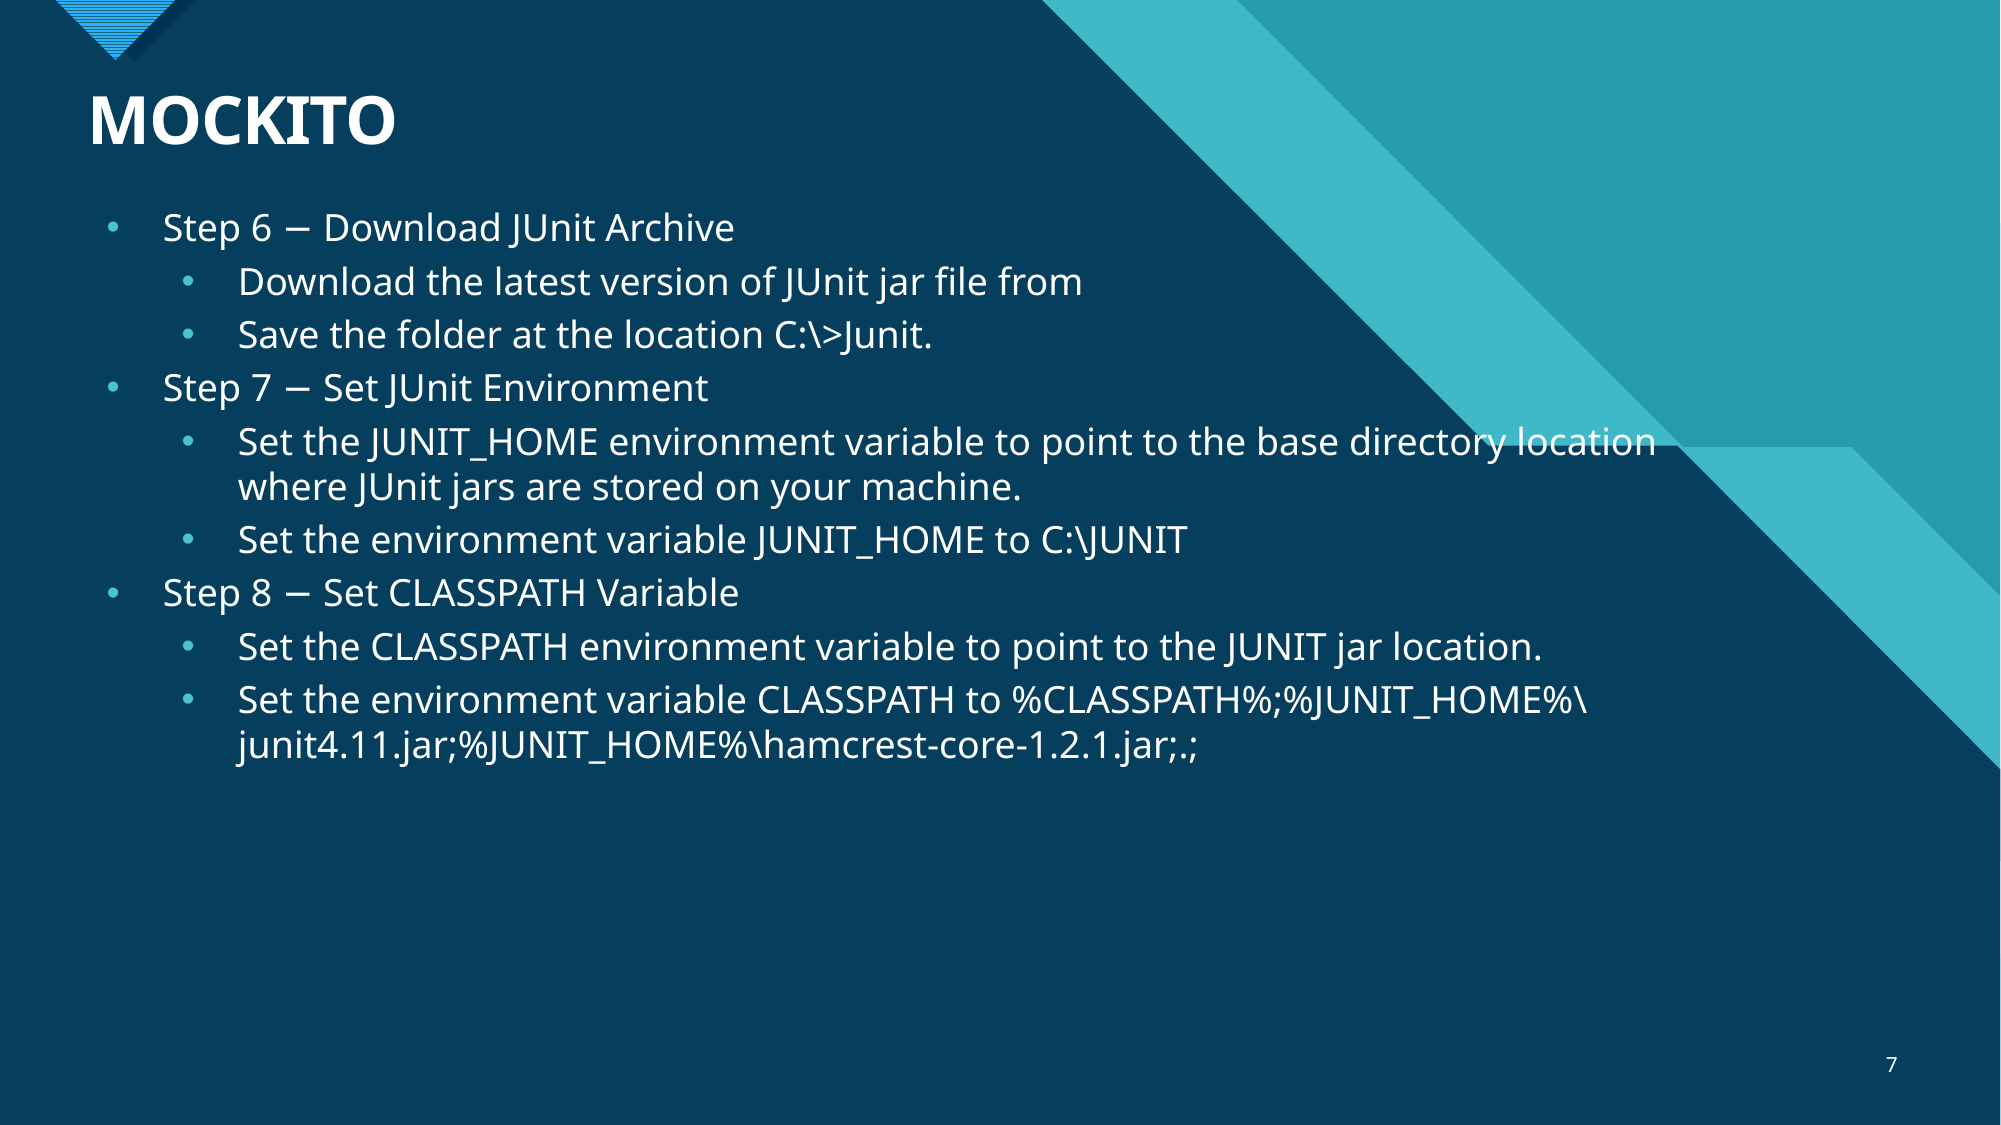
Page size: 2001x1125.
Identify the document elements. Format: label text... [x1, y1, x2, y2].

picture [863, 738, 874, 757]
picture [741, 480, 757, 499]
picture [1020, 687, 1034, 712]
picture [728, 435, 739, 454]
picture [656, 640, 666, 659]
picture [485, 693, 489, 712]
picture [877, 527, 897, 552]
picture [780, 435, 796, 455]
picture [346, 586, 362, 606]
picture [373, 693, 389, 713]
picture [542, 533, 558, 553]
picture [837, 527, 856, 552]
picture [478, 579, 494, 606]
picture [550, 480, 560, 499]
picture [240, 428, 256, 455]
picture [320, 427, 336, 454]
picture [1260, 427, 1276, 455]
picture [503, 732, 523, 758]
picture [491, 429, 510, 454]
picture [1014, 686, 1024, 702]
picture [1173, 687, 1194, 712]
picture [717, 480, 735, 500]
picture [240, 686, 256, 713]
picture [982, 693, 999, 713]
picture [1134, 738, 1149, 758]
picture [461, 633, 476, 660]
picture [771, 480, 789, 508]
picture [1070, 640, 1075, 659]
picture [463, 480, 478, 500]
picture [699, 640, 709, 659]
picture [944, 480, 954, 499]
picture [643, 586, 653, 605]
picture [967, 636, 978, 660]
picture [823, 431, 834, 455]
picture [1218, 687, 1237, 712]
picture [1356, 687, 1376, 712]
picture [527, 381, 544, 400]
picture [1307, 634, 1326, 659]
picture [611, 476, 622, 500]
picture [490, 533, 501, 552]
picture [887, 687, 909, 712]
picture [1030, 697, 1040, 713]
picture [685, 435, 696, 454]
picture [1105, 435, 1116, 454]
picture [1211, 435, 1222, 454]
picture [898, 738, 911, 758]
picture [1076, 640, 1086, 659]
picture [165, 579, 181, 606]
picture [1475, 434, 1481, 454]
picture [934, 527, 960, 552]
picture [869, 687, 885, 712]
picture [429, 476, 440, 500]
picture [320, 525, 336, 552]
picture [610, 732, 629, 757]
picture [325, 579, 341, 606]
picture [905, 632, 922, 660]
picture [966, 435, 982, 455]
picture [1168, 527, 1187, 552]
picture [447, 693, 458, 712]
picture [1043, 526, 1062, 553]
picture [1011, 533, 1028, 553]
picture [1096, 732, 1104, 757]
picture [1244, 686, 1254, 702]
picture [1102, 527, 1122, 553]
picture [960, 738, 977, 758]
picture [1269, 634, 1289, 659]
picture [373, 533, 389, 553]
picture [1194, 687, 1213, 712]
picture [650, 533, 661, 552]
picture [1434, 687, 1454, 712]
picture [458, 579, 474, 606]
picture [402, 375, 422, 401]
picture [372, 474, 391, 500]
picture [400, 738, 408, 766]
picture [636, 731, 660, 758]
picture [932, 687, 952, 712]
picture [1157, 527, 1165, 552]
picture [650, 693, 661, 712]
picture [942, 738, 955, 758]
picture [1488, 445, 1502, 463]
picture [1144, 431, 1155, 455]
picture [721, 586, 737, 606]
picture [1575, 687, 1586, 712]
picture [1613, 445, 1631, 455]
picture [611, 435, 627, 455]
picture [817, 640, 834, 659]
picture [1050, 435, 1061, 455]
picture [366, 377, 377, 401]
picture [760, 686, 778, 713]
picture [1302, 435, 1316, 455]
picture [1281, 435, 1296, 455]
picture [754, 527, 763, 560]
picture [184, 582, 195, 606]
picture [304, 636, 315, 660]
picture [329, 480, 345, 500]
picture [466, 732, 481, 757]
picture [582, 429, 596, 454]
picture [839, 480, 850, 499]
picture [701, 732, 715, 757]
picture [1465, 636, 1476, 660]
picture [726, 732, 740, 757]
picture [342, 693, 358, 713]
picture [281, 689, 292, 713]
picture [546, 634, 565, 659]
picture [1206, 427, 1210, 454]
picture [430, 381, 434, 400]
picture [222, 381, 238, 409]
picture [864, 480, 892, 499]
picture [354, 732, 362, 757]
picture [1133, 686, 1149, 713]
picture [1569, 445, 1584, 455]
picture [859, 640, 870, 659]
picture [1160, 636, 1171, 660]
picture [1491, 687, 1517, 712]
picture [837, 640, 852, 660]
picture [240, 526, 256, 553]
picture [1159, 435, 1176, 455]
picture [883, 640, 898, 660]
picture [1129, 640, 1147, 660]
picture [1461, 686, 1484, 713]
picture [304, 431, 315, 455]
picture [199, 381, 215, 401]
picture [720, 731, 730, 747]
picture [564, 693, 580, 712]
picture [261, 693, 277, 713]
picture [184, 377, 195, 401]
picture [1070, 687, 1084, 712]
picture [1364, 427, 1368, 454]
picture [477, 742, 486, 758]
picture [826, 686, 842, 713]
picture [304, 689, 315, 713]
picture [261, 435, 277, 455]
picture [935, 427, 951, 455]
picture [1420, 435, 1434, 455]
picture [399, 480, 403, 499]
picture [528, 480, 543, 500]
picture [915, 734, 926, 758]
picture [594, 480, 607, 500]
picture [222, 586, 238, 614]
picture [320, 632, 336, 659]
picture [785, 687, 799, 712]
picture [1452, 435, 1469, 455]
picture [261, 533, 277, 553]
picture [996, 529, 1007, 553]
picture [1155, 687, 1171, 712]
picture [802, 435, 818, 454]
picture [621, 586, 636, 606]
picture [1385, 435, 1396, 454]
picture [967, 689, 978, 713]
picture [281, 529, 292, 553]
picture [1328, 687, 1348, 713]
picture [508, 533, 512, 552]
picture [414, 738, 429, 758]
picture [904, 526, 927, 553]
picture [483, 634, 499, 659]
picture [501, 634, 522, 659]
picture [564, 480, 580, 500]
picture [1394, 687, 1413, 712]
picture [342, 640, 358, 660]
picture [281, 636, 292, 660]
picture [373, 633, 391, 660]
picture [697, 472, 701, 499]
picture [877, 738, 893, 758]
picture [542, 693, 558, 713]
picture [1348, 640, 1363, 660]
picture [697, 525, 713, 553]
picture [685, 480, 696, 500]
picture [1529, 445, 1546, 455]
picture [810, 738, 826, 757]
picture [628, 533, 643, 553]
picture [440, 633, 456, 660]
picture [433, 580, 454, 605]
picture [346, 381, 362, 401]
picture [1198, 640, 1214, 660]
picture [637, 381, 647, 400]
picture [866, 435, 881, 455]
picture [908, 687, 927, 712]
picture [253, 579, 270, 606]
picture [1032, 732, 1040, 757]
picture [517, 428, 541, 455]
picture [1224, 634, 1233, 667]
picture [802, 687, 823, 712]
picture [508, 693, 512, 712]
picture [778, 640, 789, 659]
picture [1291, 687, 1305, 712]
picture [325, 374, 341, 401]
picture [1100, 435, 1104, 454]
picture [1120, 431, 1131, 455]
picture [384, 429, 404, 455]
picture [728, 533, 744, 553]
picture [271, 472, 287, 499]
picture [994, 480, 1010, 500]
picture [689, 578, 706, 606]
picture [304, 529, 315, 553]
picture [1550, 687, 1565, 712]
picture [766, 730, 782, 757]
picture [293, 480, 309, 500]
picture [828, 738, 838, 757]
picture [439, 429, 447, 454]
picture [1044, 435, 1049, 463]
picture [1489, 640, 1507, 660]
picture [1011, 435, 1028, 455]
picture [395, 693, 411, 712]
picture [1525, 687, 1539, 712]
picture [281, 431, 292, 455]
picture [557, 732, 566, 757]
picture [675, 693, 690, 713]
picture [650, 480, 660, 499]
picture [274, 738, 279, 757]
picture [746, 435, 750, 454]
picture [412, 429, 432, 454]
picture [728, 693, 744, 713]
picture [261, 640, 277, 660]
picture [938, 472, 943, 499]
picture [558, 381, 569, 400]
picture [1404, 640, 1422, 660]
picture [912, 435, 927, 455]
picture [968, 527, 982, 552]
picture [199, 586, 215, 606]
picture [519, 580, 540, 605]
picture [1382, 687, 1391, 712]
picture [253, 375, 270, 400]
picture [486, 375, 500, 400]
picture [799, 527, 819, 552]
picture [1176, 632, 1192, 659]
picture [633, 435, 649, 454]
picture [596, 381, 612, 400]
picture [460, 731, 470, 747]
picture [750, 640, 766, 660]
picture [436, 738, 447, 757]
picture [1091, 636, 1102, 660]
picture [773, 640, 777, 659]
picture [512, 381, 522, 400]
picture [342, 435, 358, 455]
picture [628, 693, 643, 713]
picture [1086, 527, 1095, 560]
picture [563, 580, 583, 605]
picture [1157, 738, 1167, 757]
picture [1250, 687, 1264, 712]
picture [888, 435, 899, 454]
picture [435, 381, 446, 400]
picture [1427, 640, 1440, 660]
picture [716, 640, 744, 659]
picture [1114, 636, 1125, 660]
picture [1311, 687, 1320, 720]
picture [997, 738, 1013, 758]
picture [239, 480, 266, 499]
picture [513, 693, 536, 712]
picture [1066, 435, 1084, 455]
picture [1321, 435, 1337, 455]
picture [1076, 527, 1087, 552]
picture [416, 580, 430, 605]
picture [1241, 634, 1260, 660]
picture [1087, 687, 1109, 712]
picture [1335, 640, 1342, 668]
picture [1445, 640, 1460, 660]
picture [1130, 527, 1150, 552]
picture [654, 435, 671, 454]
picture [585, 529, 596, 553]
picture [1189, 431, 1200, 455]
picture [625, 640, 642, 659]
picture [236, 738, 244, 766]
picture [460, 377, 471, 401]
picture [539, 580, 558, 605]
picture [506, 381, 511, 400]
picture [240, 633, 256, 660]
picture [898, 480, 913, 500]
picture [501, 580, 517, 605]
picture [736, 742, 746, 758]
picture [971, 480, 987, 499]
picture [1015, 640, 1032, 668]
picture [1513, 640, 1529, 659]
picture [1561, 697, 1571, 713]
picture [391, 579, 409, 606]
picture [1371, 640, 1381, 659]
picture [582, 640, 598, 660]
picture [355, 474, 364, 507]
picture [318, 732, 337, 757]
picture [531, 732, 551, 757]
picture [395, 533, 411, 552]
picture [320, 685, 336, 712]
picture [1437, 431, 1448, 455]
picture [699, 435, 716, 455]
picture [1352, 435, 1363, 455]
picture [1121, 738, 1128, 766]
picture [500, 480, 513, 500]
picture [598, 580, 618, 605]
picture [667, 732, 692, 757]
picture [664, 480, 680, 500]
picture [585, 689, 596, 713]
picture [450, 429, 469, 454]
picture [416, 693, 433, 712]
picture [792, 480, 810, 500]
picture [937, 640, 953, 660]
picture [342, 533, 358, 553]
picture [619, 381, 635, 400]
picture [608, 533, 625, 552]
picture [667, 586, 682, 606]
picture [1301, 697, 1311, 713]
picture [569, 732, 588, 757]
picture [816, 480, 832, 500]
picture [490, 693, 501, 712]
picture [608, 693, 625, 712]
title MOCKITO [72, 79, 1913, 168]
list Step 6 − Download JUnit Archive Download the latest version of JUnit jar file from Save the folder at the location C:\>Junit. Step 7 − Set JUnit Environment Set the JUNIT_HOME environment variable to point to the base directory location where JUnit jars are stored on your machine. Set the environment variable JUNIT_HOME to C:\JUNIT Step 8 − Set CLASSPATH Variable Set the CLASSPATH environment variable to point to the JUNIT jar location. Set the environment variable CLASSPATH to %CLASSPATH%;%JUNIT_HOME%\junit4.11.jar;%JUNIT_HOME%\hamcrest-core-1.2.1.jar;.; [72, 196, 1740, 357]
picture [398, 634, 412, 659]
picture [983, 738, 994, 757]
picture [626, 480, 644, 500]
picture [1544, 686, 1554, 702]
picture [981, 640, 999, 660]
picture [165, 374, 181, 401]
picture [375, 732, 383, 757]
picture [404, 480, 415, 499]
picture [697, 685, 713, 713]
picture [305, 734, 316, 758]
picture [415, 634, 436, 659]
picture [447, 533, 458, 552]
picture [1260, 697, 1270, 713]
picture [461, 693, 478, 713]
picture [280, 738, 290, 757]
picture [751, 435, 774, 454]
picture [653, 381, 669, 401]
picture [251, 738, 267, 758]
picture [996, 431, 1007, 455]
picture [1228, 435, 1244, 455]
picture [675, 381, 691, 400]
picture [844, 738, 857, 758]
slide_number 7 [1845, 1035, 1913, 1096]
picture [1061, 731, 1078, 757]
picture [788, 738, 803, 758]
picture [919, 480, 933, 500]
picture [487, 732, 495, 765]
picture [771, 527, 790, 553]
picture [1285, 686, 1295, 702]
picture [386, 375, 394, 408]
picture [723, 435, 727, 454]
picture [847, 686, 863, 713]
picture [315, 480, 326, 499]
picture [604, 640, 620, 659]
picture [486, 480, 496, 499]
picture [669, 640, 687, 660]
picture [548, 429, 574, 454]
picture [750, 732, 761, 757]
picture [416, 533, 433, 552]
picture [366, 582, 377, 606]
picture [485, 533, 489, 552]
picture [696, 377, 707, 401]
picture [564, 533, 580, 552]
picture [1399, 435, 1415, 455]
picture [1295, 634, 1304, 659]
picture [461, 533, 478, 553]
picture [693, 640, 698, 659]
picture [513, 533, 536, 552]
picture [1551, 445, 1565, 455]
picture [572, 381, 590, 401]
picture [1045, 686, 1064, 713]
picture [368, 429, 377, 462]
picture [1112, 686, 1128, 713]
picture [1037, 640, 1055, 660]
picture [1592, 445, 1600, 455]
picture [522, 634, 541, 659]
picture [846, 435, 863, 454]
picture [675, 533, 690, 553]
picture [793, 636, 804, 660]
picture [825, 527, 834, 552]
picture [450, 480, 457, 508]
